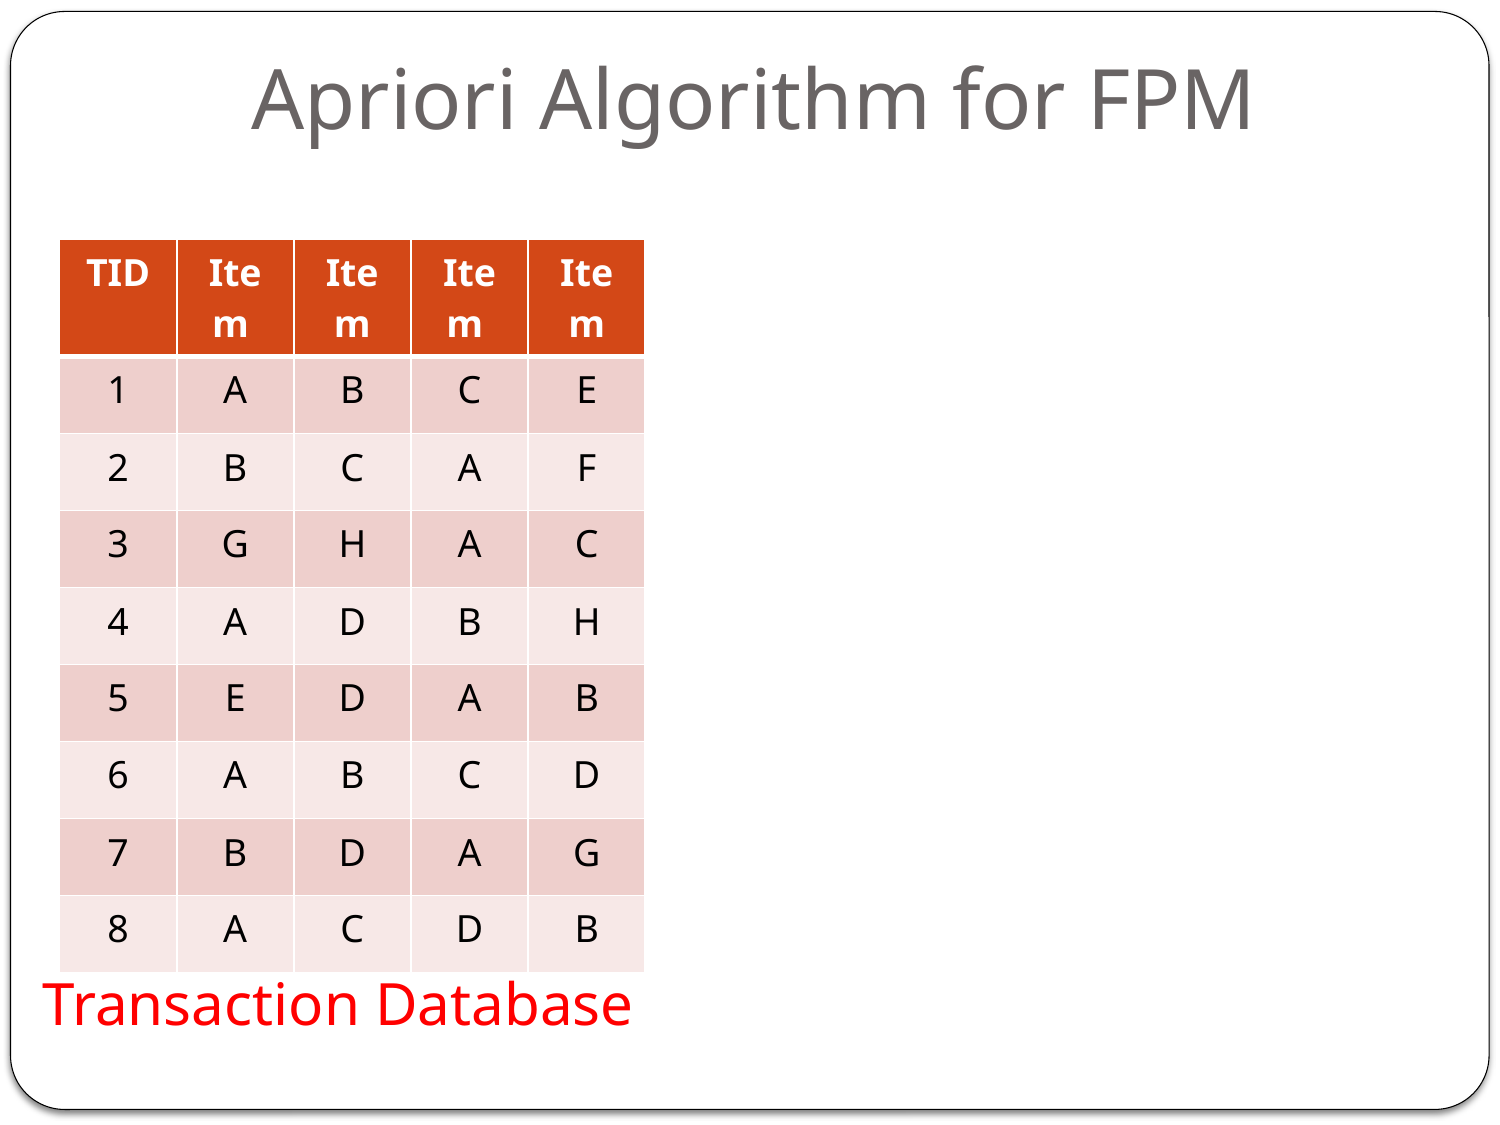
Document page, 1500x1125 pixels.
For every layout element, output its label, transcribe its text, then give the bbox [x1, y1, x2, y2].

table_cell A [178, 588, 293, 664]
table_cell B [178, 434, 293, 510]
table_header TID [60, 240, 176, 354]
table_cell B [295, 359, 410, 433]
table_cell C [295, 896, 410, 960]
table_cell B [529, 896, 644, 960]
table_cell D [529, 742, 644, 818]
table_header Item [295, 240, 410, 354]
table_cell C [412, 742, 527, 818]
table_cell G [529, 819, 644, 895]
table_cell D [412, 896, 527, 960]
table_cell B [529, 665, 644, 741]
table_cell B [178, 819, 293, 895]
table_cell D [295, 665, 410, 741]
table_cell A [178, 742, 293, 818]
table_cell A [412, 511, 527, 587]
table_cell 1 [60, 359, 176, 433]
table_cell C [295, 434, 410, 510]
table_cell E [178, 665, 293, 741]
table_cell A [412, 665, 527, 741]
table_header Item [178, 240, 293, 354]
table_cell 4 [60, 588, 176, 664]
table_cell G [178, 511, 293, 587]
table_cell B [412, 588, 527, 664]
table_cell 8 [60, 896, 176, 960]
table_cell H [295, 511, 410, 587]
table_cell D [295, 819, 410, 895]
table_cell 6 [60, 742, 176, 818]
table_cell A [178, 359, 293, 433]
title Apriori Algorithm for FPM [116, 22, 1392, 162]
table_cell 7 [60, 819, 176, 895]
table_cell 5 [60, 665, 176, 741]
table_cell H [529, 588, 644, 664]
table_cell A [178, 896, 293, 960]
table_header Item [529, 240, 644, 354]
table_cell A [412, 819, 527, 895]
table_cell D [295, 588, 410, 664]
table_cell A [412, 434, 527, 510]
table_cell B [295, 742, 410, 818]
table_cell E [529, 359, 644, 433]
table_header Item [412, 240, 527, 354]
table_cell C [412, 359, 527, 433]
text_box Transaction Database [27, 960, 649, 1045]
table_cell 2 [60, 434, 176, 510]
table_cell F [529, 434, 644, 510]
table_cell C [529, 511, 644, 587]
table_cell 3 [60, 511, 176, 587]
